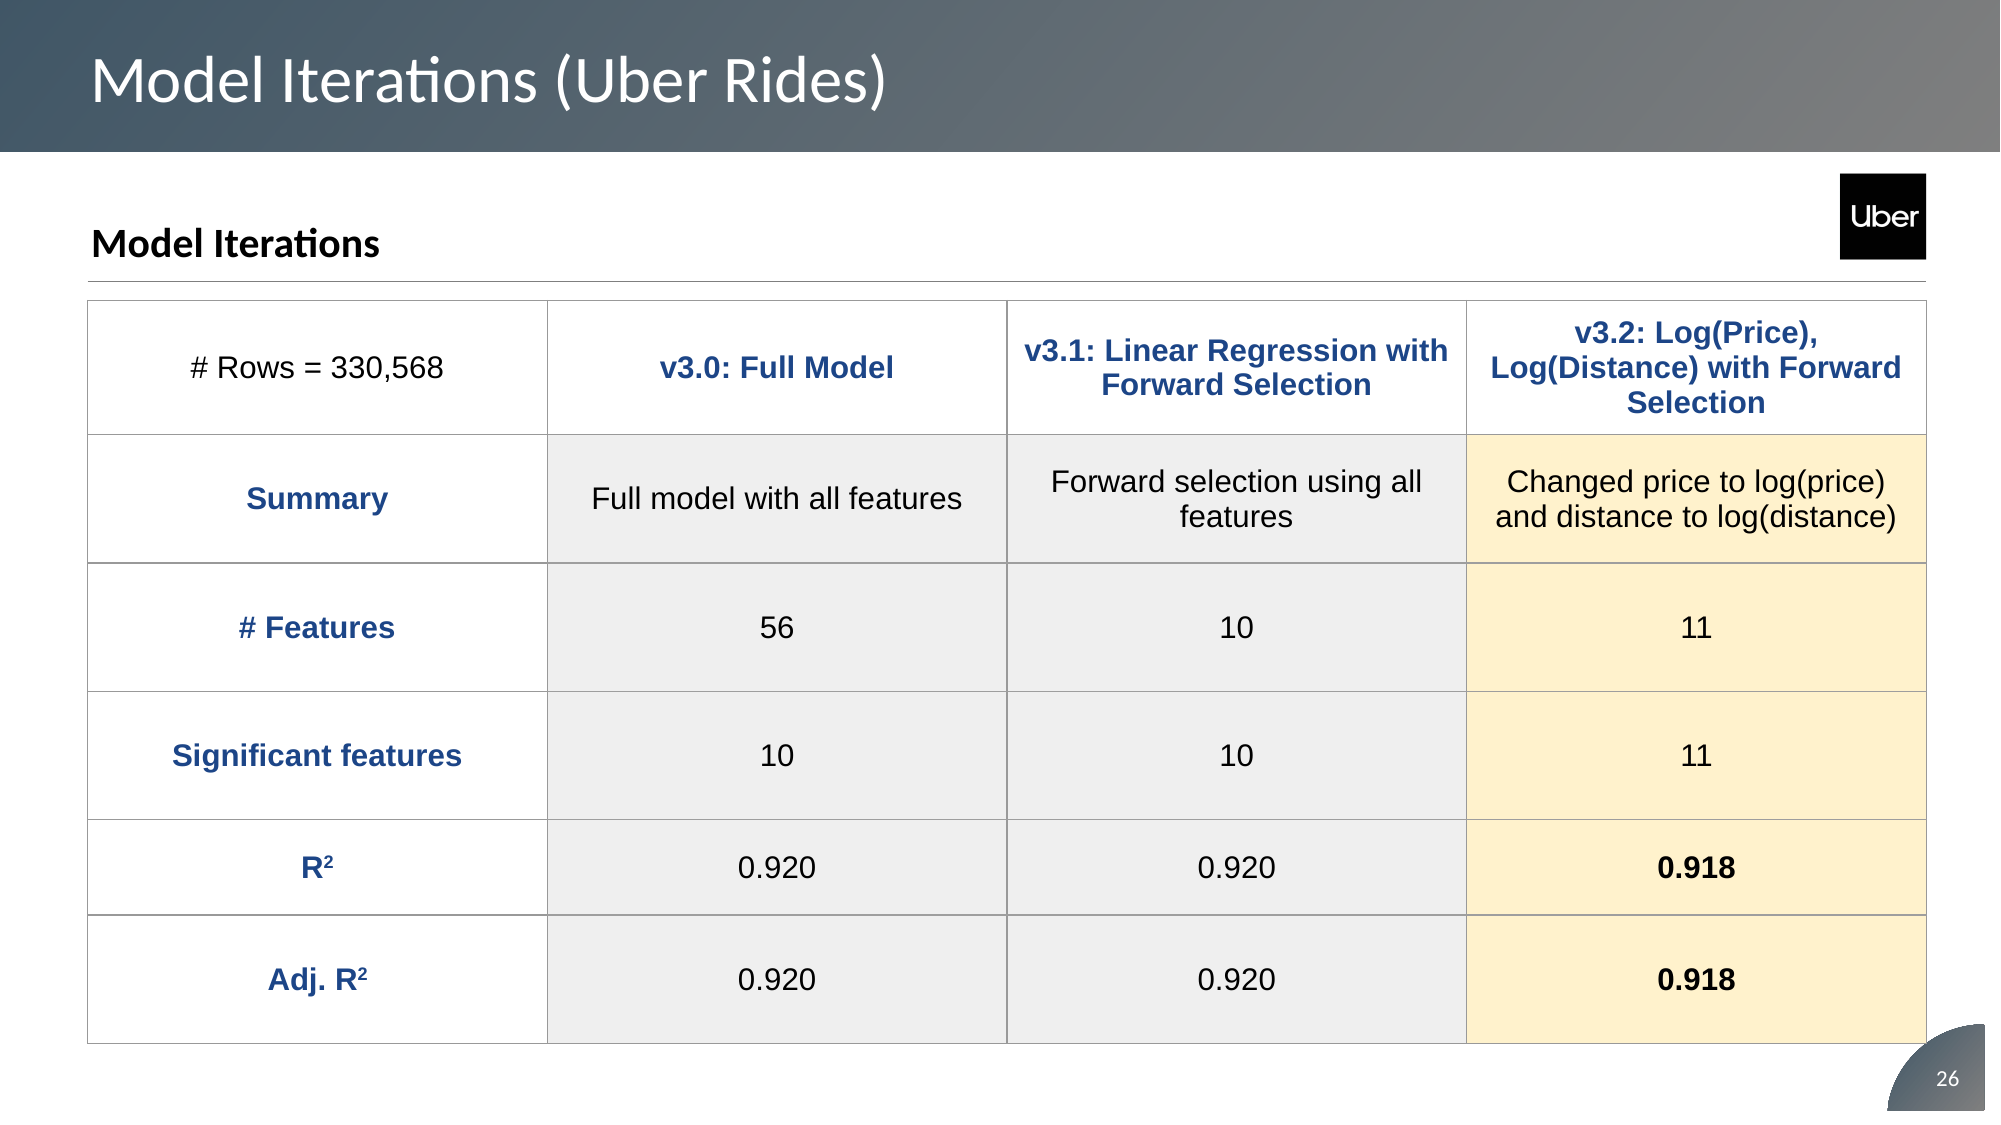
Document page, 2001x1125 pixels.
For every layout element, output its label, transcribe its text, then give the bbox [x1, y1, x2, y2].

table_cell 0.920 [1008, 916, 1466, 1043]
table_cell Adj. R2 [88, 916, 547, 1043]
table_header v3.1: Linear Regression with Forward Selection [1008, 301, 1466, 434]
table_cell 0.920 [1008, 820, 1466, 914]
table_cell 10 [1008, 564, 1466, 691]
table_cell 11 [1467, 564, 1926, 691]
table_cell Changed price to log(price) and distance to log(distance) [1467, 435, 1926, 562]
text_box Model Iterations [76, 208, 1176, 269]
picture [1839, 173, 1927, 261]
text_box ‹#› [1915, 1047, 1981, 1108]
table_cell R2 [88, 820, 547, 914]
table_cell Summary [88, 435, 547, 562]
table_cell Forward selection using all features [1008, 435, 1466, 562]
table_cell 0.918 [1467, 916, 1926, 1043]
table_cell Full model with all features [548, 435, 1006, 562]
table_cell 0.920 [548, 820, 1006, 914]
table_cell 10 [1008, 692, 1466, 819]
table_cell 10 [548, 692, 1006, 819]
table_header # Rows = 330,568 [88, 301, 547, 434]
table_cell 0.918 [1467, 820, 1926, 914]
table_cell 0.920 [548, 916, 1006, 1043]
table_cell 56 [548, 564, 1006, 691]
text_box [1887, 1024, 1985, 1111]
table_header v3.0: Full Model [548, 301, 1006, 434]
text_box Model Iterations (Uber Rides) [0, 0, 2000, 152]
table_cell Significant features [88, 692, 547, 819]
table_cell # Features [88, 564, 547, 691]
table_cell 11 [1467, 692, 1926, 819]
table_header v3.2: Log(Price), Log(Distance) with Forward Selection [1467, 301, 1926, 434]
